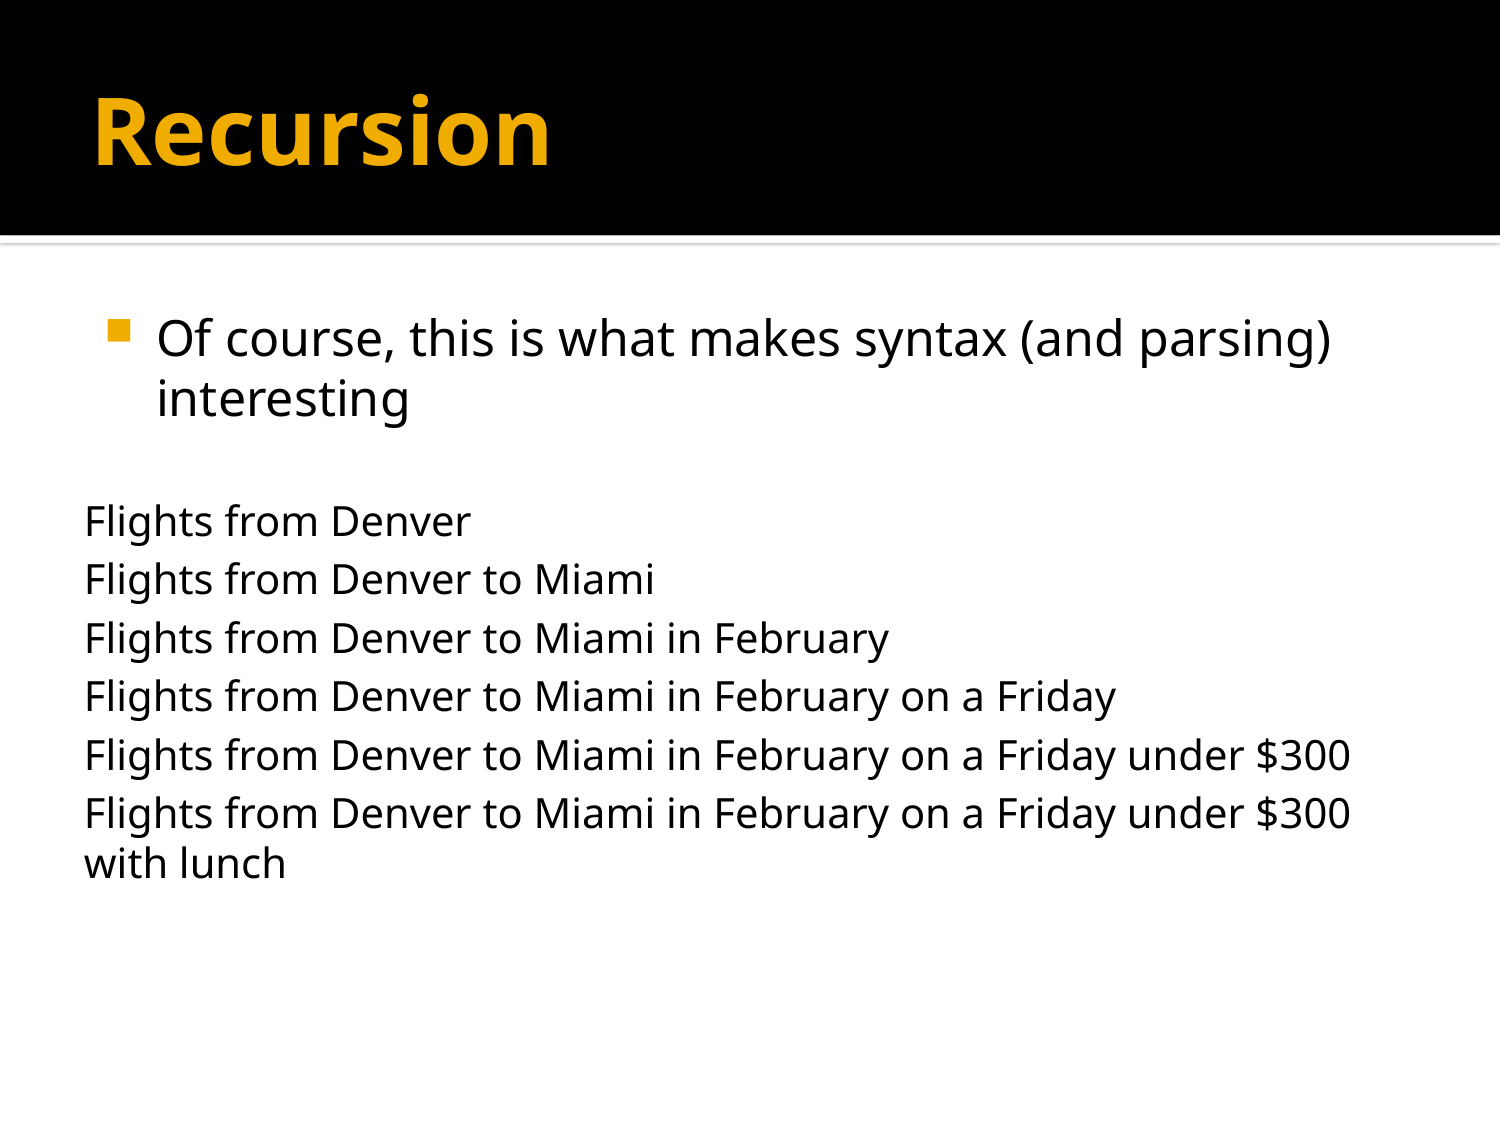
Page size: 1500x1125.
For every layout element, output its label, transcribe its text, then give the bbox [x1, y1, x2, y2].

title Recursion [75, 25, 1425, 231]
list Of course, this is what makes syntax (and parsing) interesting Flights from Denver Flights from Denver to Miami Flights from Denver to Miami in February Flights from Denver to Miami in February on a Friday Flights from Denver to Miami in February on a Friday under $300 Flights from Denver to Miami in February on a Friday under $300 with lunch [75, 291, 1475, 1050]
